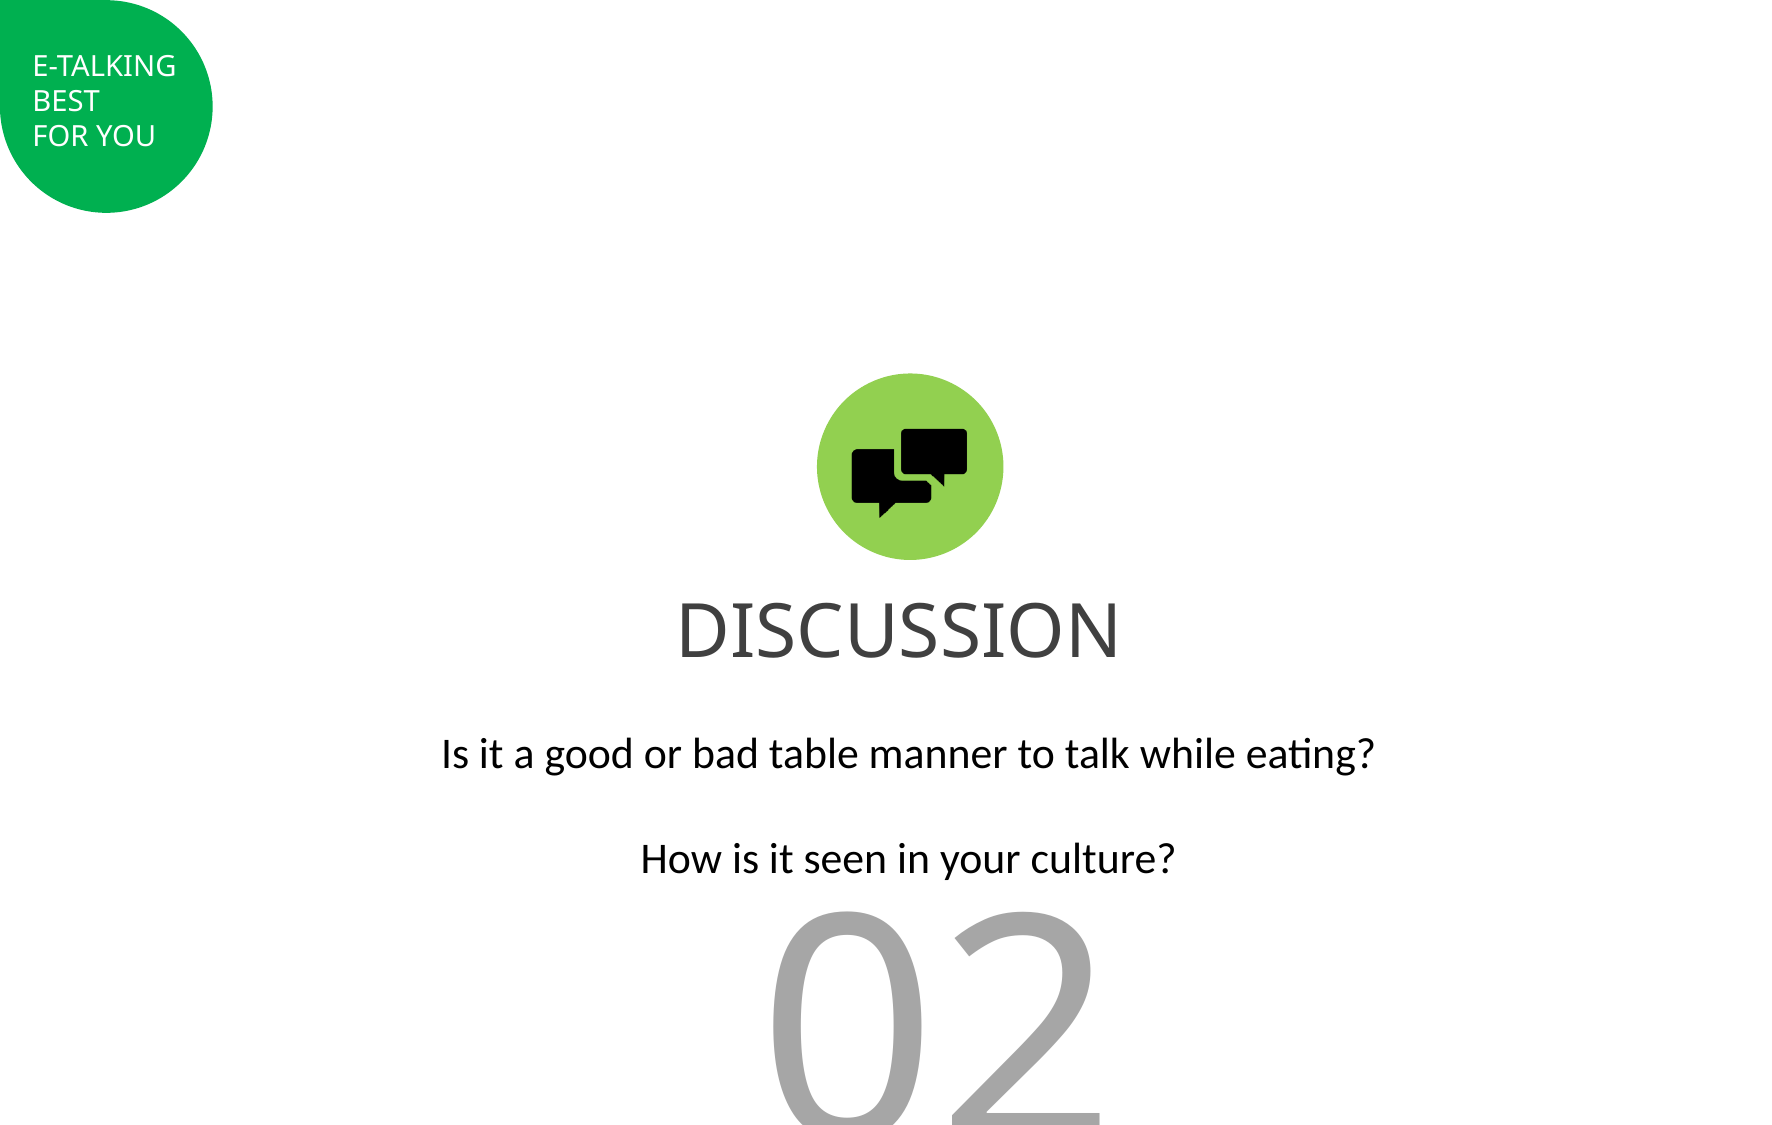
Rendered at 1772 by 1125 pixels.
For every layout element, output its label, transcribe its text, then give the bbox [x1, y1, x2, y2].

text_box [814, 371, 1006, 563]
picture [848, 412, 969, 533]
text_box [0, 0, 320, 214]
text_box DISCUSSION Is it a good or bad table manner to talk while eating? How is it seen in your culture? [300, 574, 1518, 890]
text_box 02 [744, 818, 1394, 1125]
